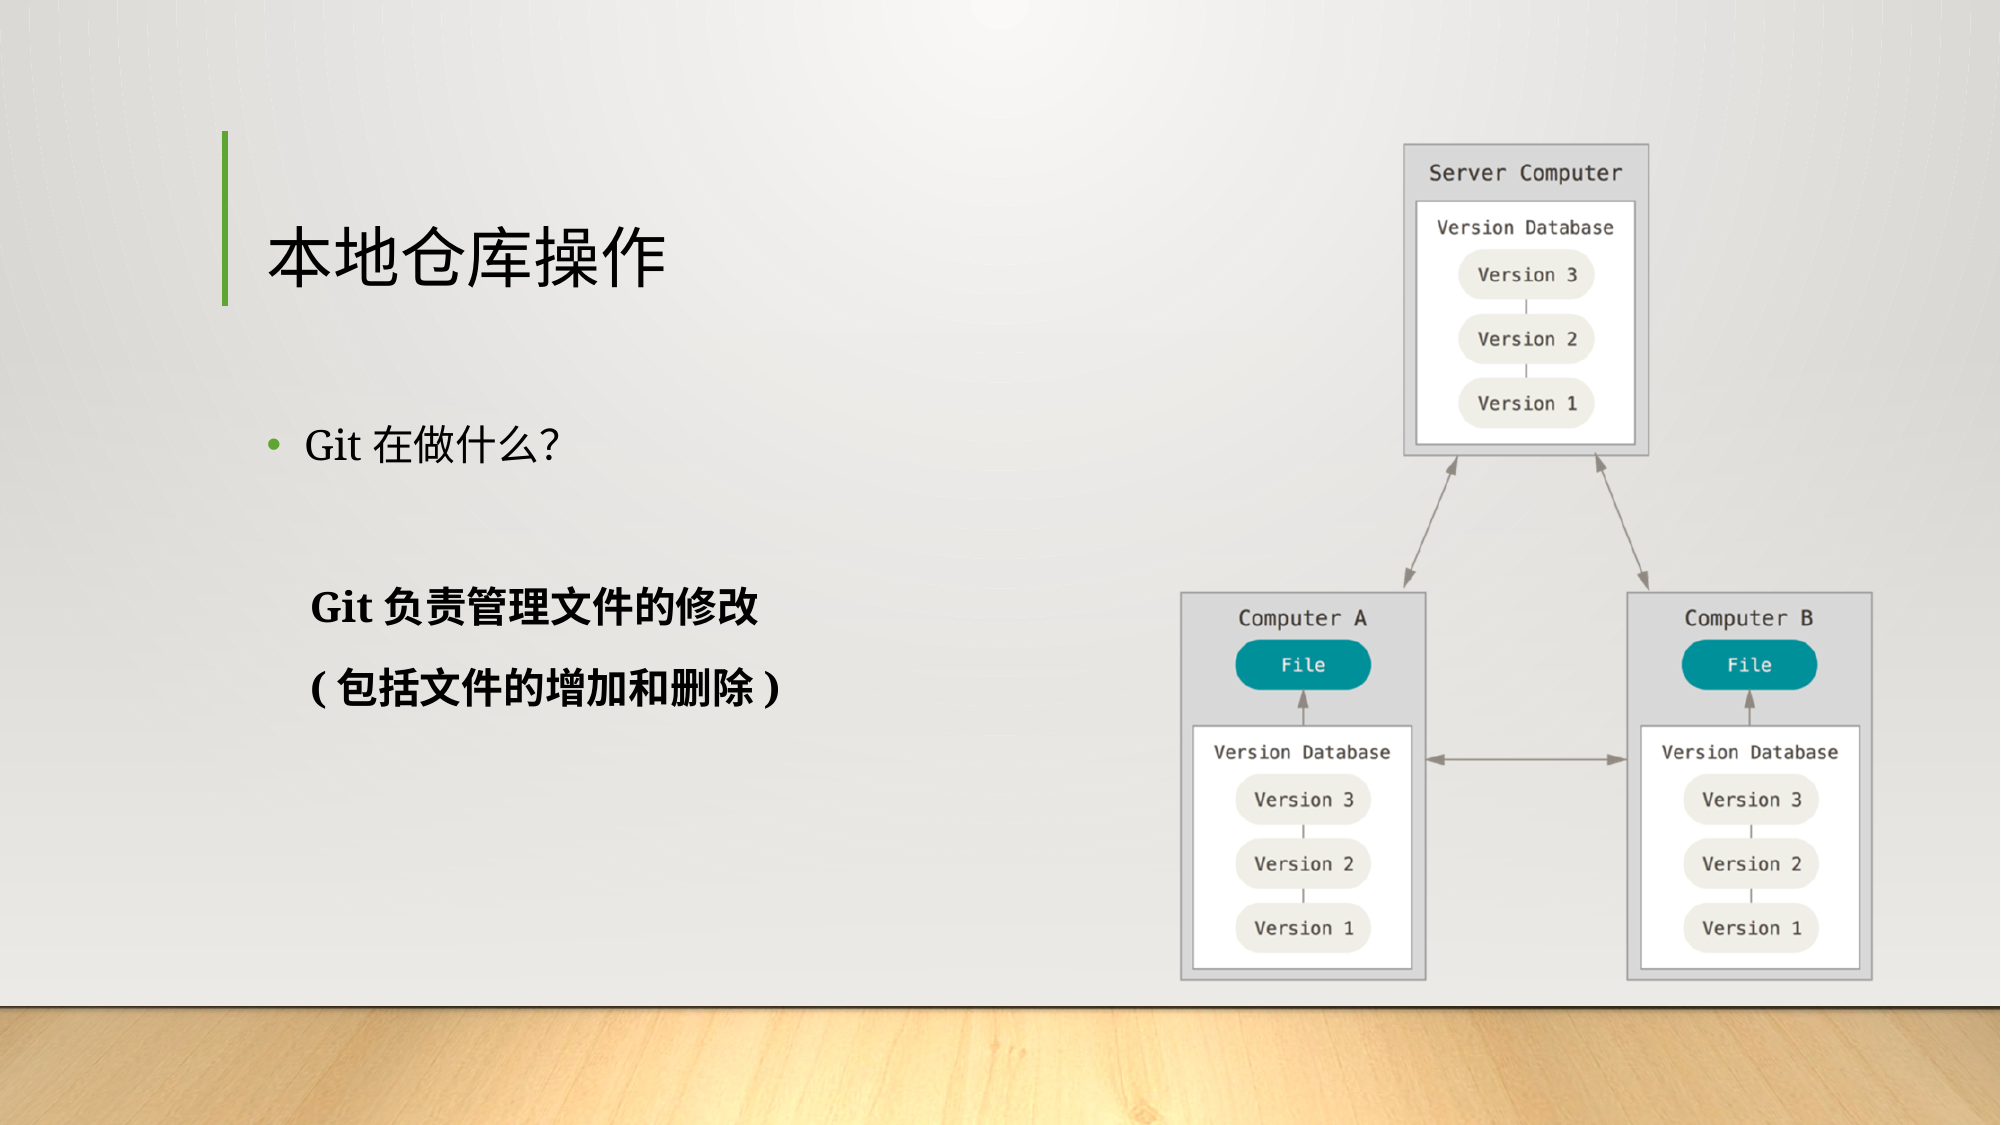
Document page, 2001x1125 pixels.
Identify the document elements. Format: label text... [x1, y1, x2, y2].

picture [1166, 131, 1887, 995]
picture [0, 1006, 2000, 1125]
list Git在做什么？ Git负责管理文件的修改 (包括文件的增加和删除) [251, 330, 1157, 852]
title 本地仓库操作 [251, 131, 1166, 305]
